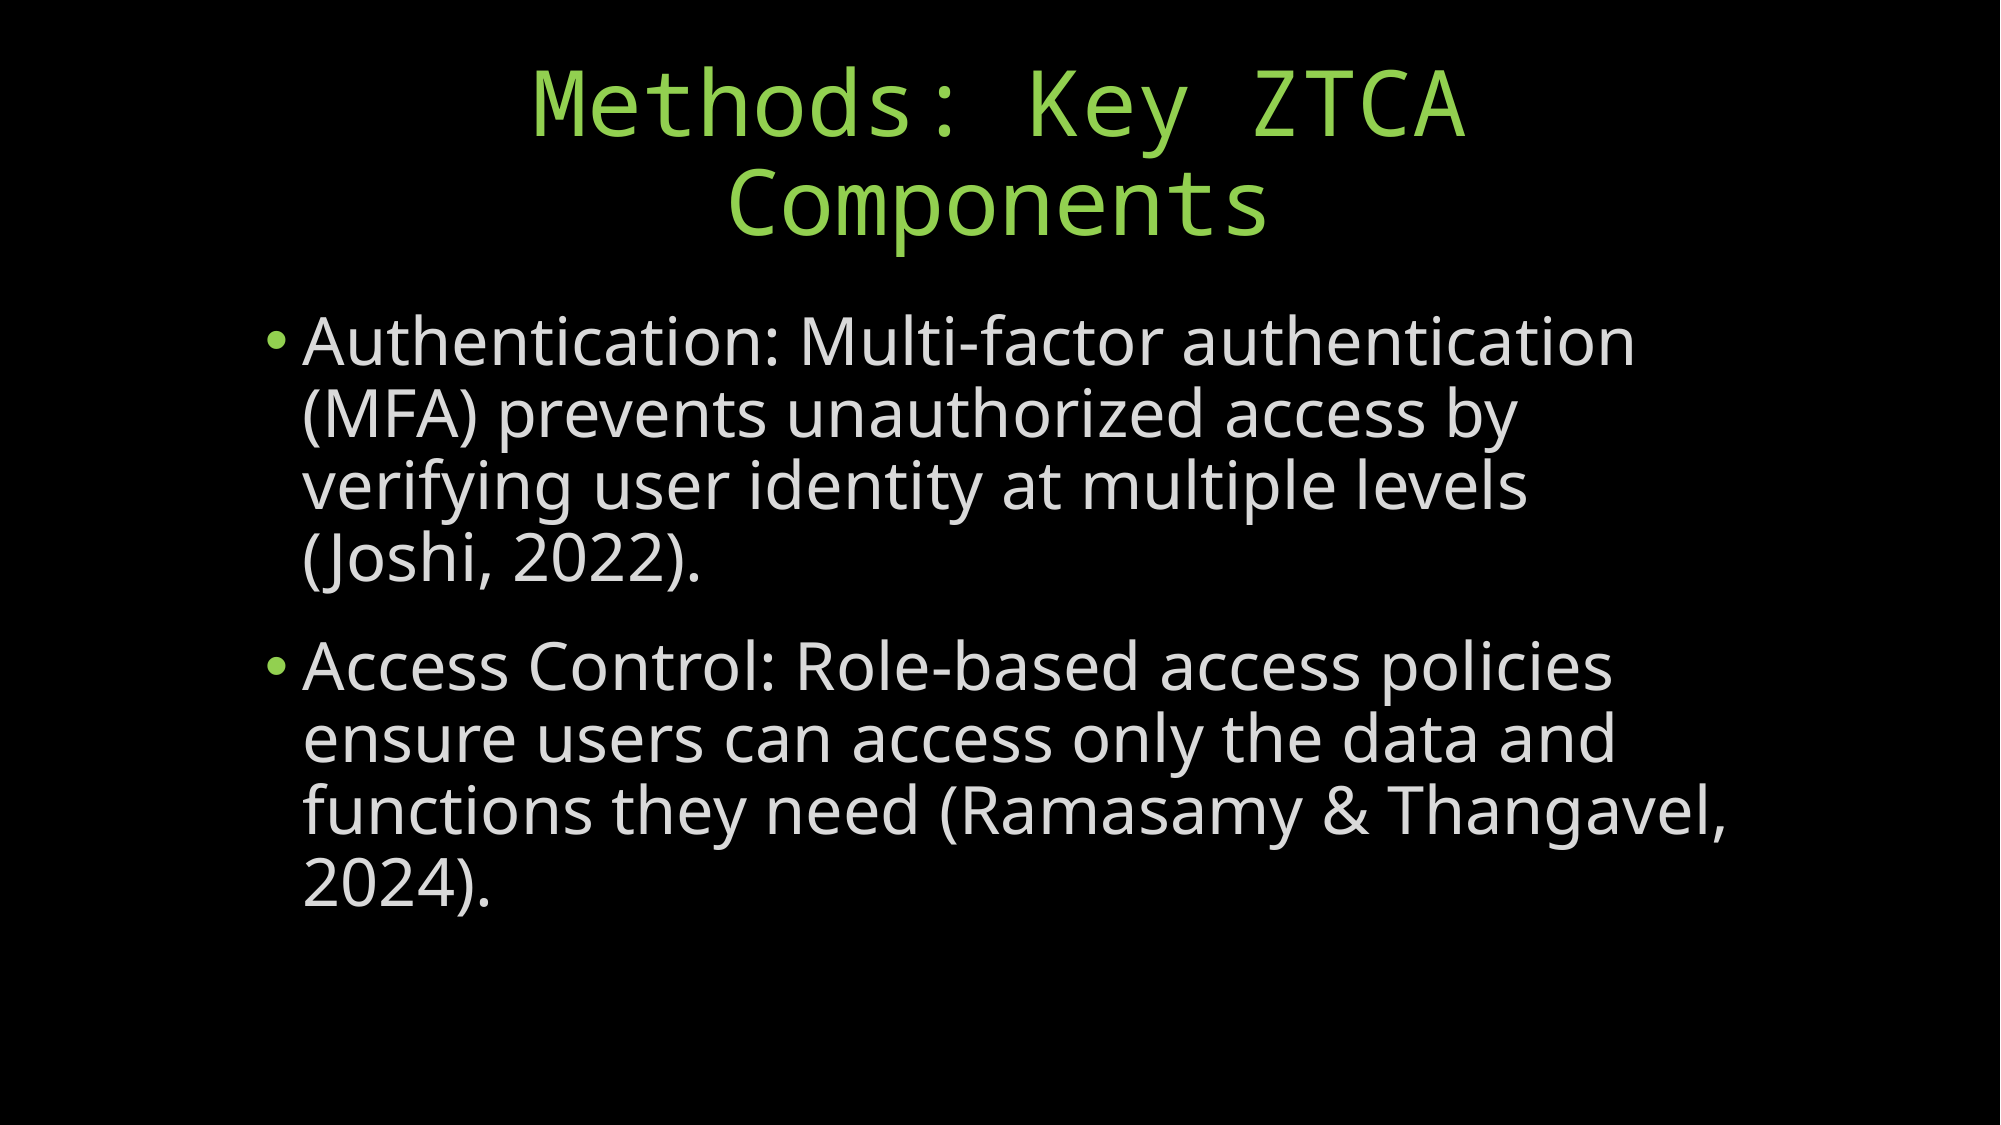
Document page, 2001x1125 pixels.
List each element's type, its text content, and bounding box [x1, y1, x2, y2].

list Authentication: Multi-factor authentication (MFA) prevents unauthorized access by verifying user identity at multiple levels (Joshi, 2022). Access Control: Role-based access policies ensure users can access only the data and functions they need (Ramasamy & Thangavel, 2024). [249, 299, 1750, 1000]
title Methods: Key ZTCA Components [249, 75, 1750, 263]
